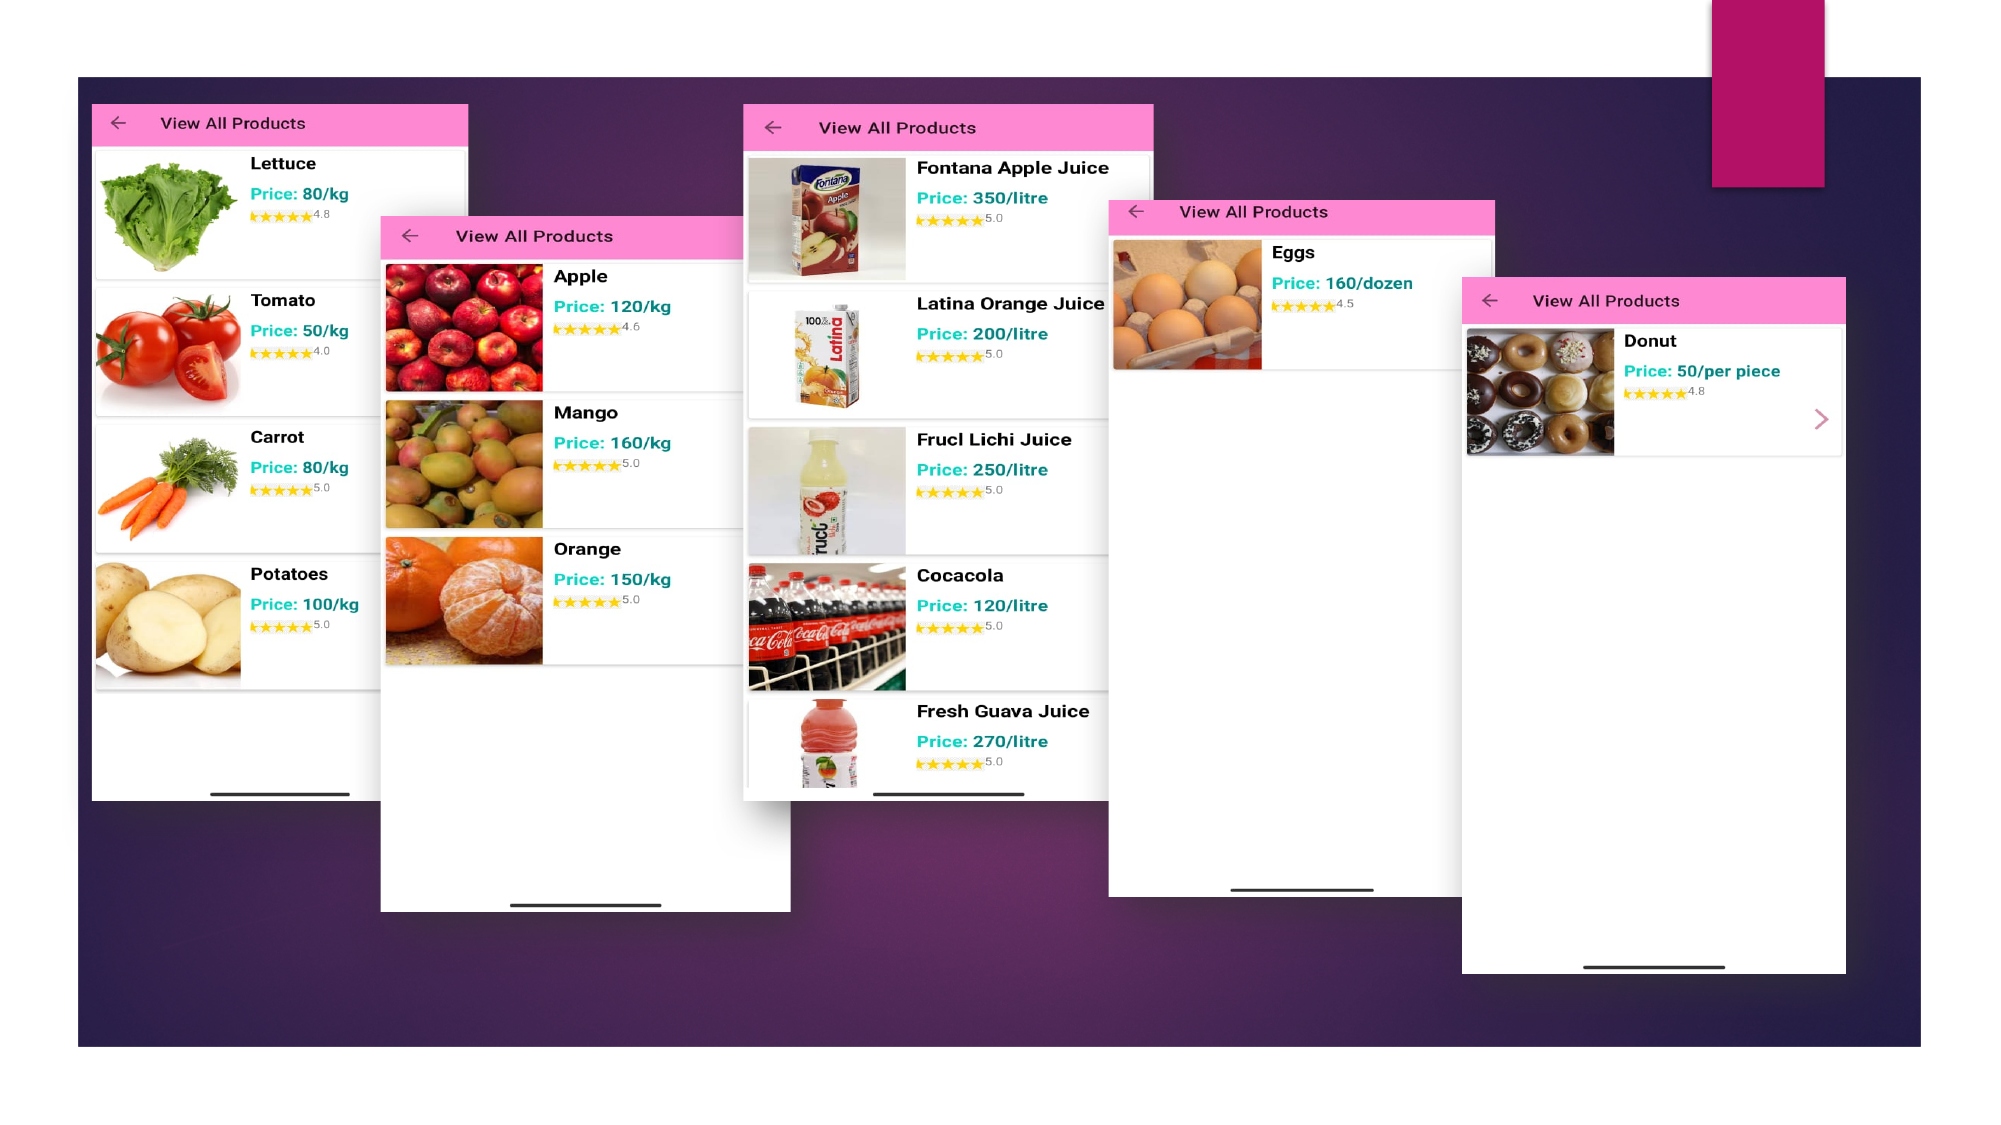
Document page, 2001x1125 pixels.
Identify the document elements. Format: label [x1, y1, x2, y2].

list [91, 104, 469, 801]
picture [380, 104, 1847, 974]
